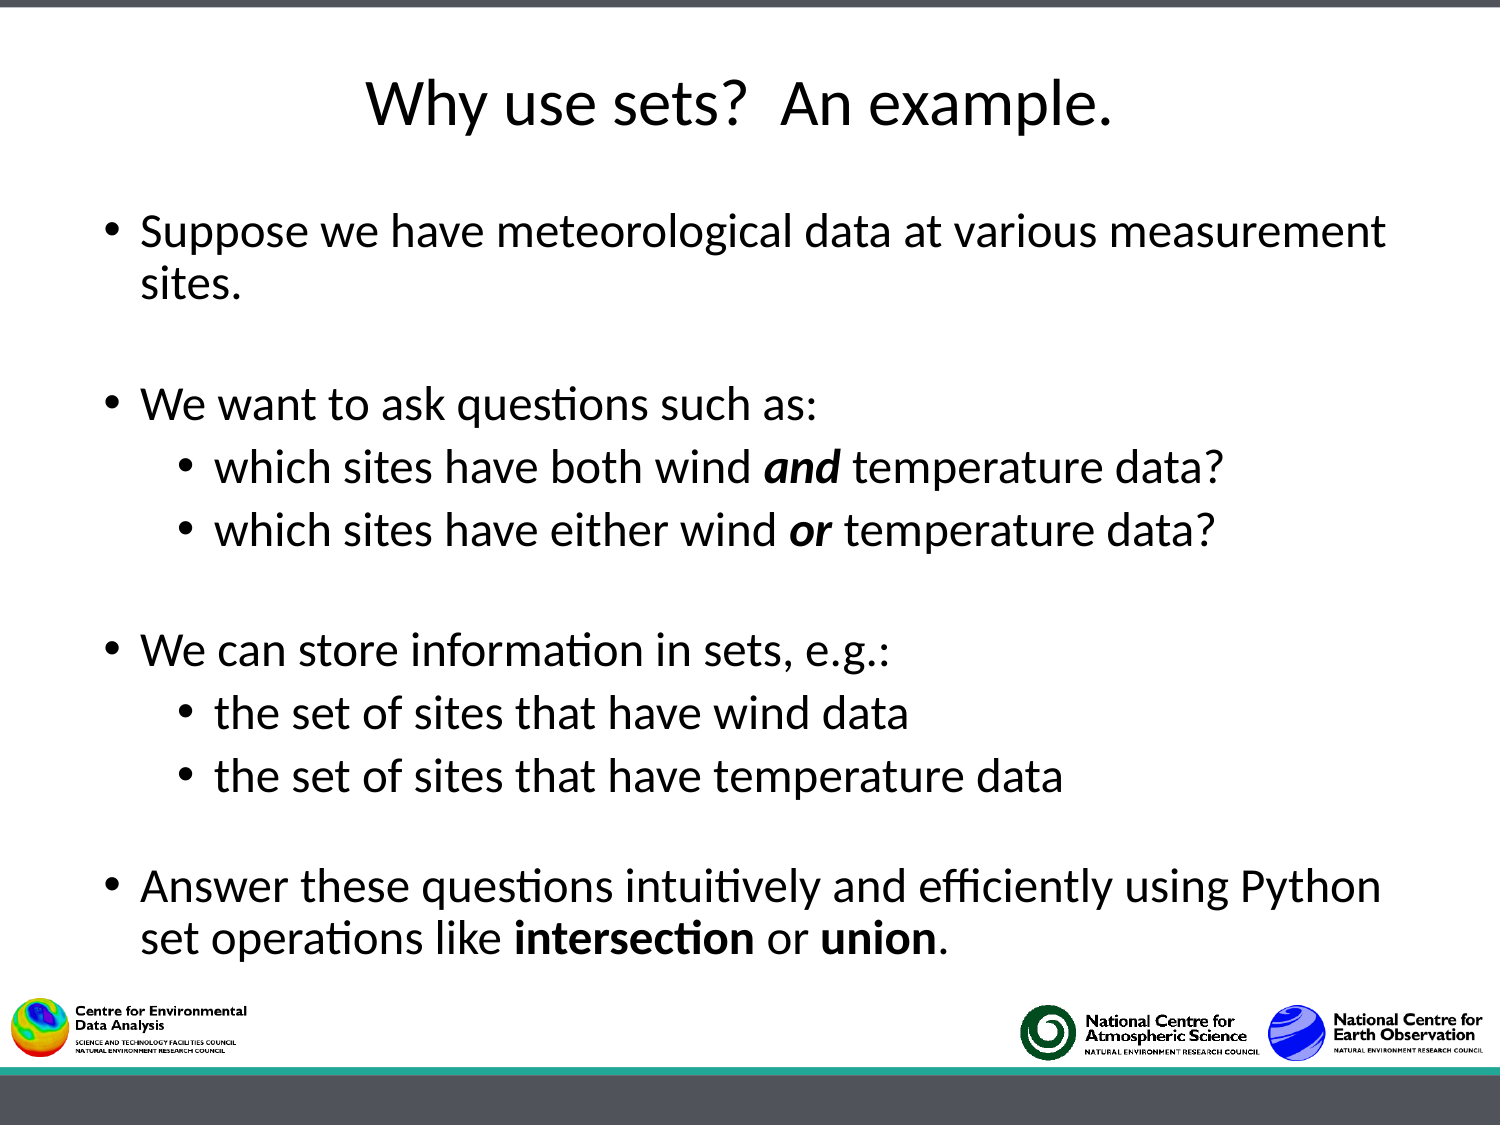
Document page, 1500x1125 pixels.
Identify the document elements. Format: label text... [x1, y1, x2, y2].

picture [0, 0, 1500, 1125]
subtitle Suppose we have meteorological data at various measurement sites. We want to ask questions such as: which sites have both wind and temperature data? which sites have either wind or temperature data? We can store information in sets, e.g.: the set of sites that have wind data the set of sites that have temperature data Answer these questions intuitively and efficiently using Python set operations like intersection or union. [88, 197, 1439, 974]
title Why use sets? An example. [64, 9, 1415, 198]
